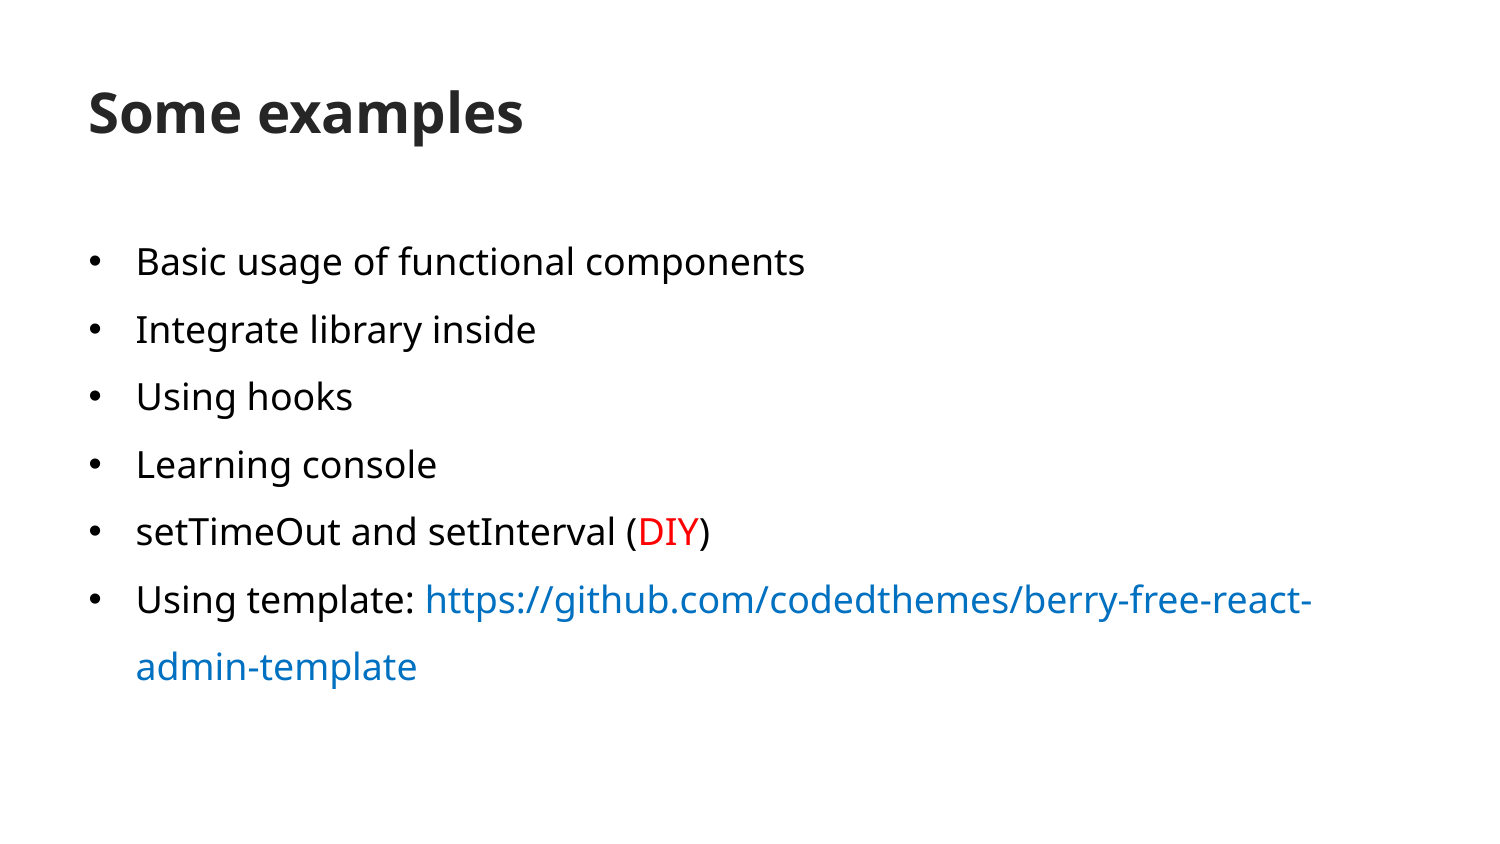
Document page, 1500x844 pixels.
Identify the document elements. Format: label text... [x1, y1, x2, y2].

text_box Basic usage of functional components Integrate library inside Using hooks Learning console setTimeOut and setInterval (DIY) Using template: https://github.com/codedthemes/berry-free-react-admin-template [73, 208, 1401, 696]
text_box Some examples [73, 69, 838, 153]
